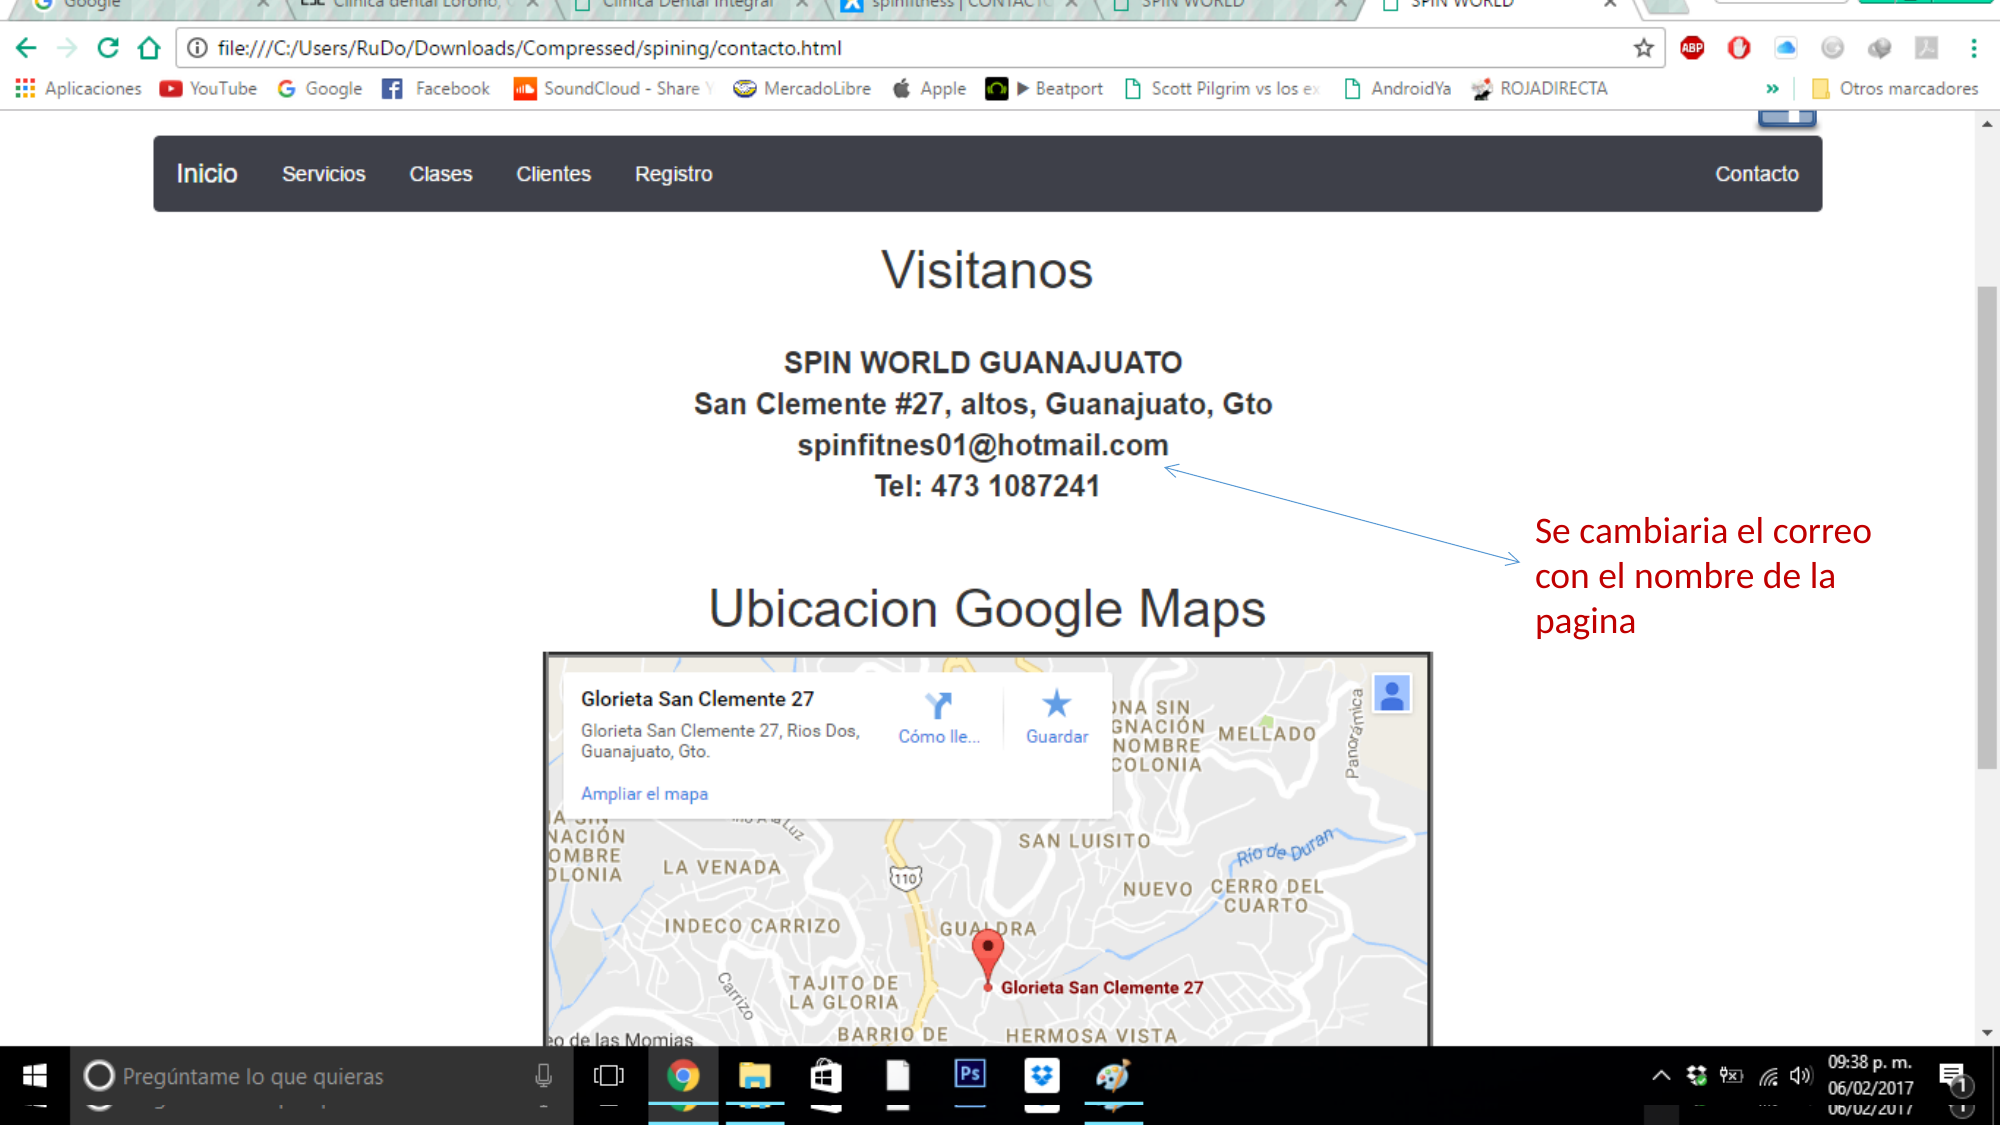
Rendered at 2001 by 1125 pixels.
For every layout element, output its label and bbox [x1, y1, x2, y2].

text_box [1164, 467, 1521, 563]
picture [0, 0, 2000, 1125]
